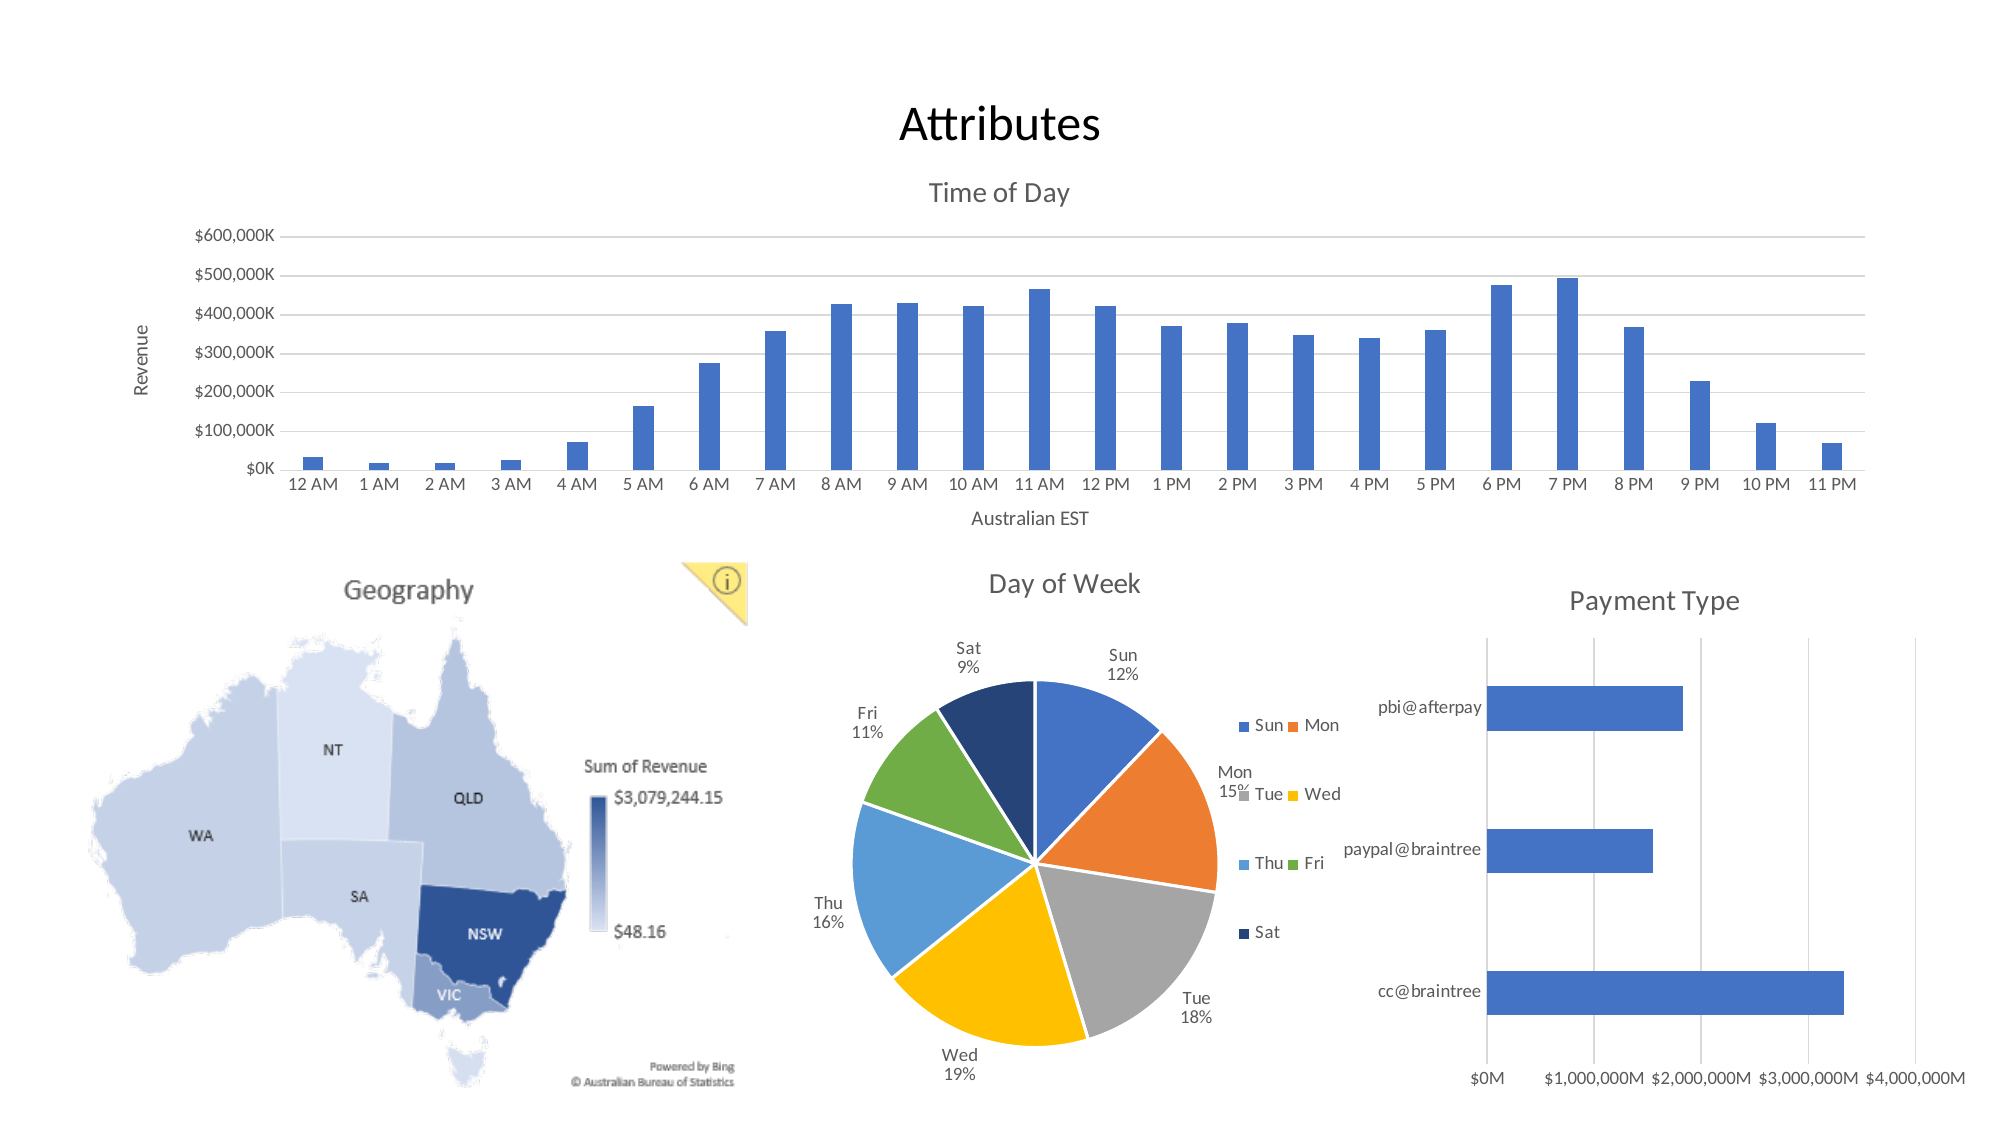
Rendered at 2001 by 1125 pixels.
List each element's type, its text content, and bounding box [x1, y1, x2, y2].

text_box Attributes [669, 83, 1331, 156]
chart [98, 156, 1979, 1100]
picture [72, 562, 749, 1102]
